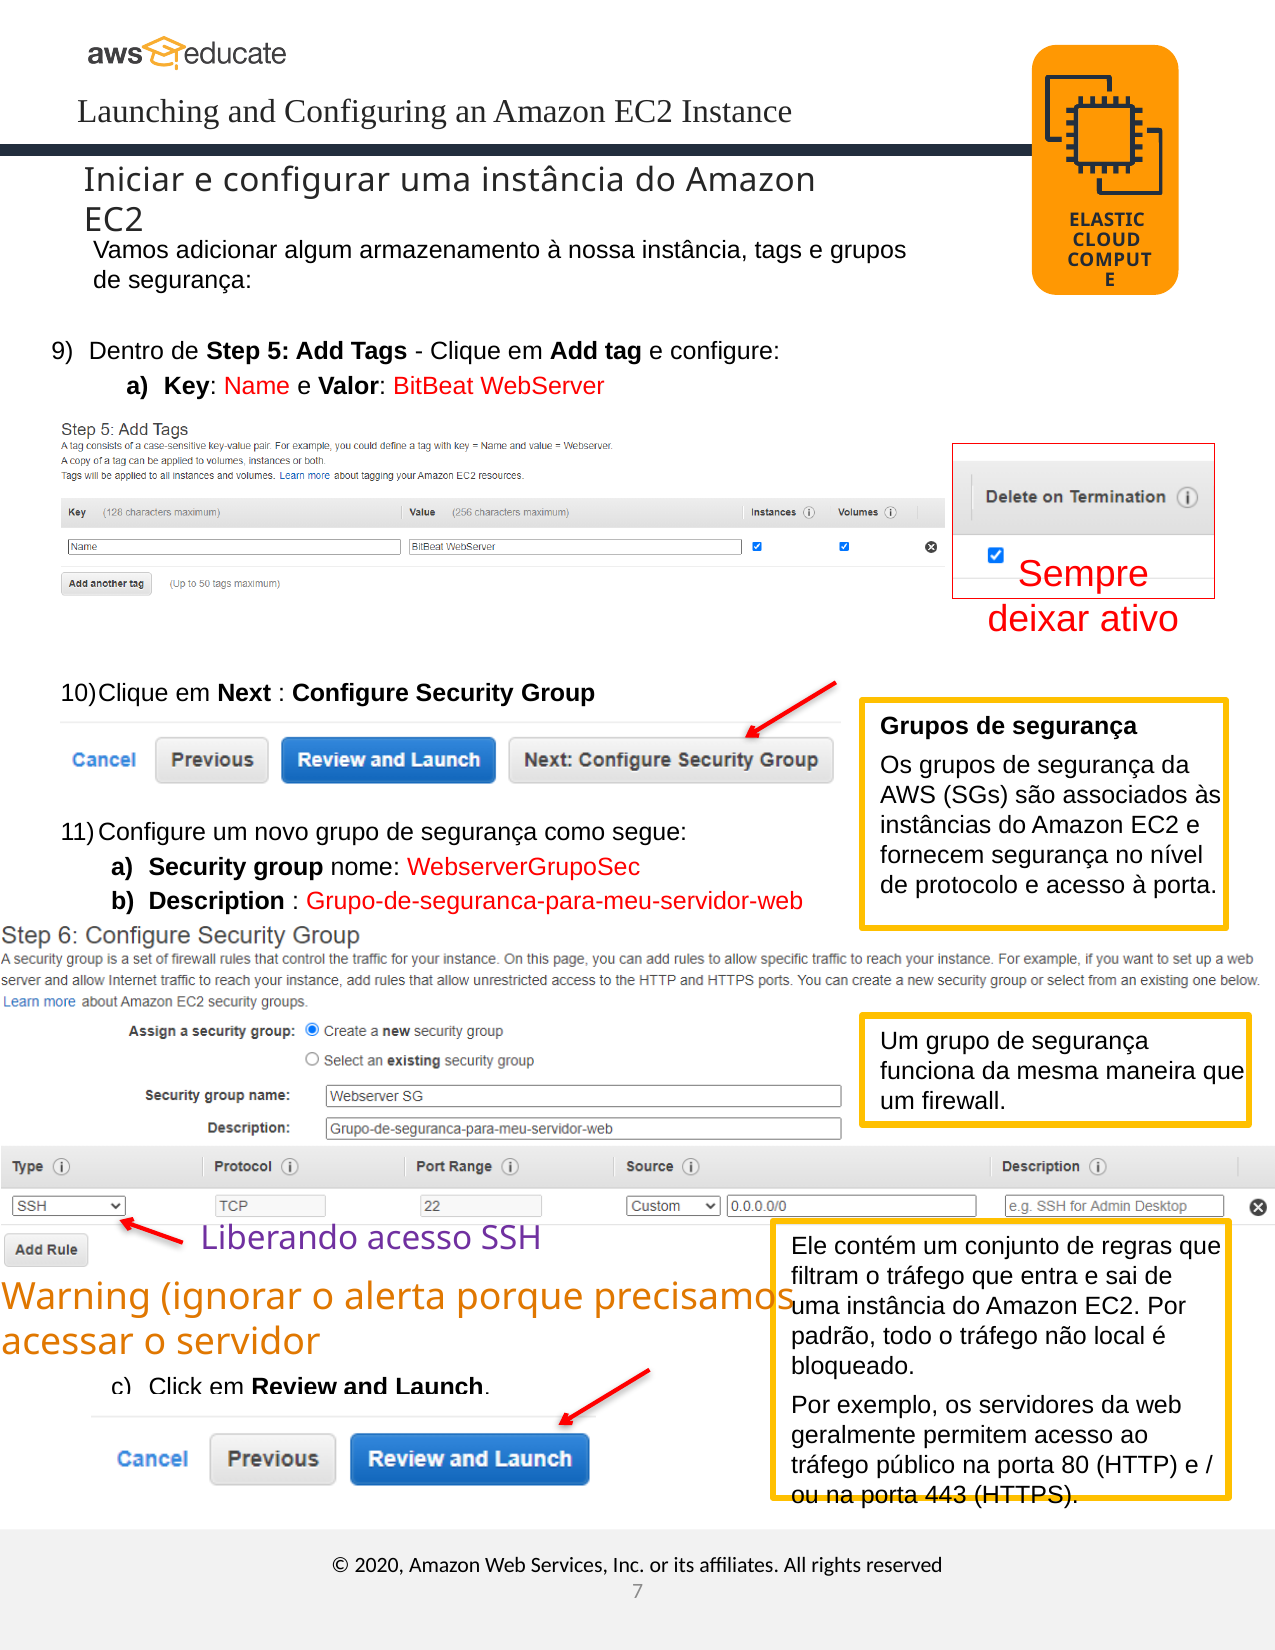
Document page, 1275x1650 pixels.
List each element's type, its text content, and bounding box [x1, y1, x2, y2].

picture [60, 415, 946, 600]
text_box Clique em Next : Configure Security Group Configure um novo grupo de segurança como segue: Security group nome: WebserverGrupoSec Description : Grupo-de-seguranca-para-meu-servidor-web Click em Review and Launch. [60, 671, 819, 694]
picture [951, 443, 1215, 599]
picture [0, 918, 1275, 1273]
text_box Warning (ignorar o alerta porque precisamos acessar o servidor [0, 1281, 811, 1370]
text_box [119, 1219, 184, 1243]
text_box Iniciar e configurar uma instância do Amazon EC2 [81, 156, 871, 201]
text_box Dentro de Step 5: Add Tags - Clique em Add tag e configure: Key: Name e Valor: BitBeat WebServer [51, 295, 840, 505]
picture [90, 1394, 596, 1500]
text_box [744, 682, 837, 738]
text_box © 2020, Amazon Web Services, Inc. or its affiliates. All rights reserved 7 [0, 1529, 1275, 1650]
text_box Clique em Next : Configure Security Group Configure um novo grupo de segurança como segue: Security group nome: WebserverGrupoSec Description : Grupo-de-seguranca-para-meu-servidor-web Click em Review and Launch. [60, 810, 819, 917]
text_box Ele contém um conjunto de regras que filtram o tráfego que entra e sai de uma instância do Amazon EC2. Por padrão, todo o tráfego não local é bloqueado. Por exemplo, os servidores da web geralmente permitem acesso ao tráfego público na porta 80 (HTTP) e / ou na porta 443 (HTTPS). [772, 1282, 1229, 1498]
picture [87, 32, 287, 78]
picture [60, 695, 842, 802]
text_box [558, 1369, 650, 1426]
text_box Grupos de segurança Os grupos de segurança da AWS (SGs) são associados às instâncias do Amazon EC2 e fornecem segurança no nível de protocolo e acesso à porta. [862, 700, 1226, 917]
text_box Sempre deixar ativo [964, 607, 1203, 647]
text_box Vamos adicionar algum armazenamento à nossa instância, tags e grupos de segurança: [91, 231, 927, 294]
picture [1045, 75, 1163, 195]
